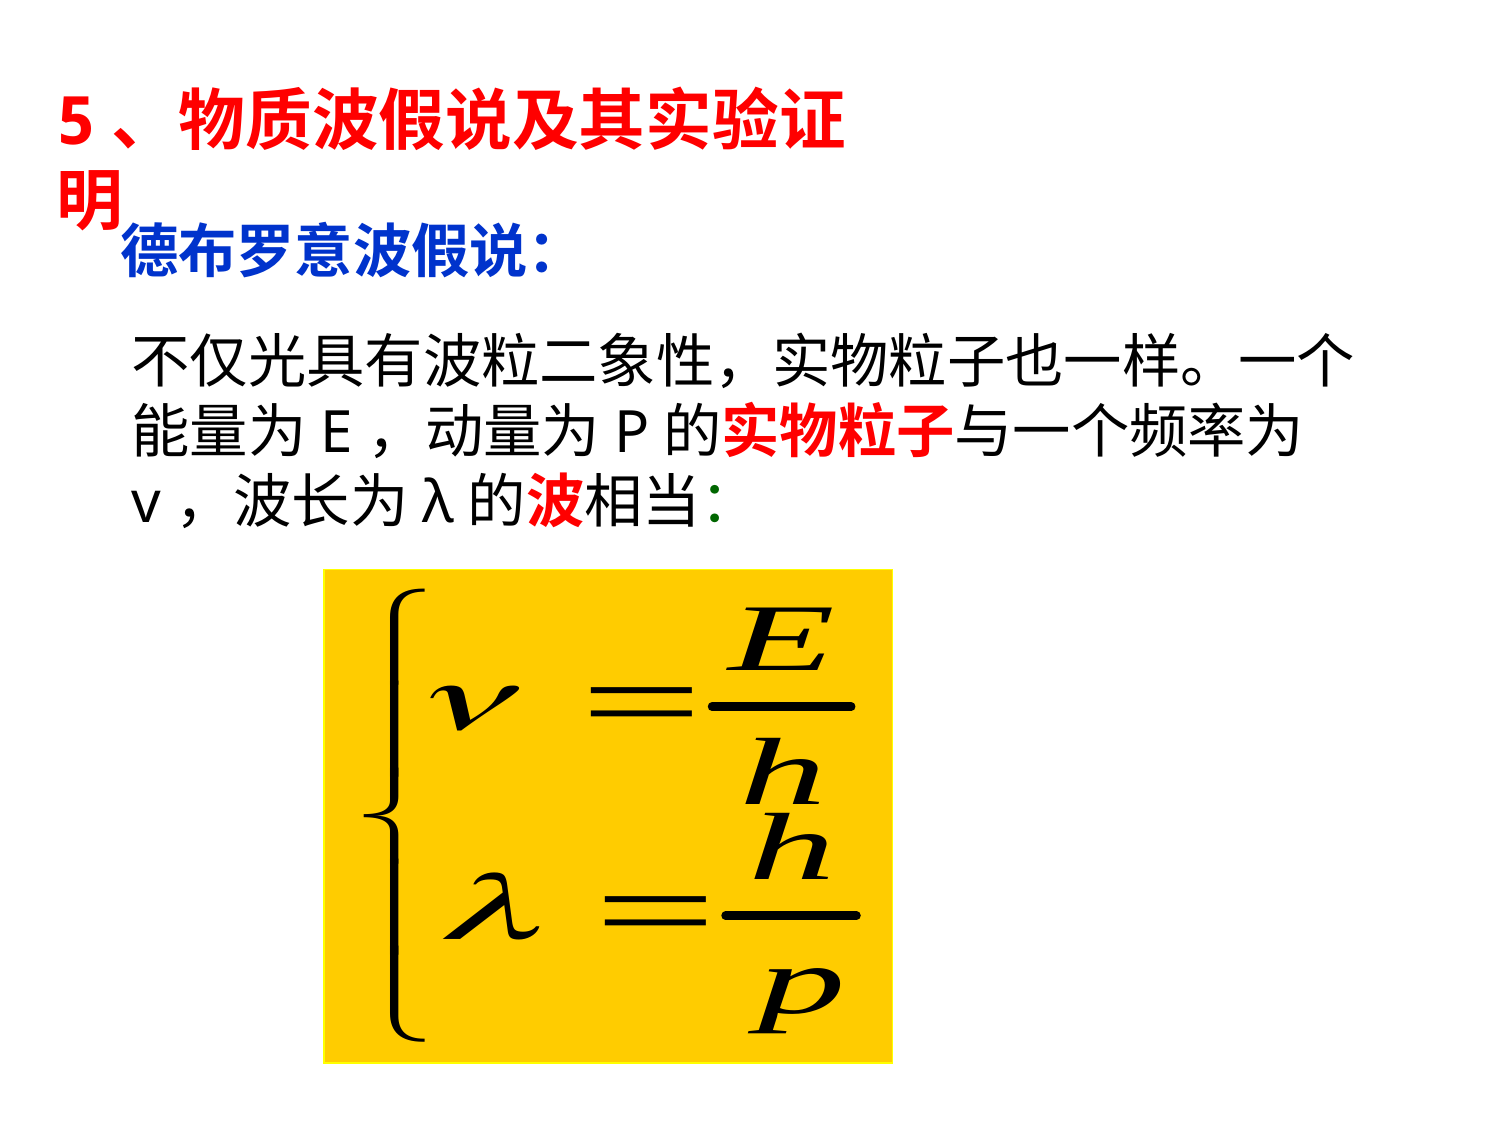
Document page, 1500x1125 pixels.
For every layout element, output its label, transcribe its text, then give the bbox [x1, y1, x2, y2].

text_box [324, 569, 892, 1063]
text_box 5、物质波假说及其实验证明 [41, 70, 928, 245]
text_box 德布罗意波假说： [105, 245, 680, 292]
text_box 不仅光具有波粒二象性，实物粒子也一样。一个能量为E，动量为P的实物粒子与一个频率为v，波长为λ的波相当： [117, 316, 1418, 542]
